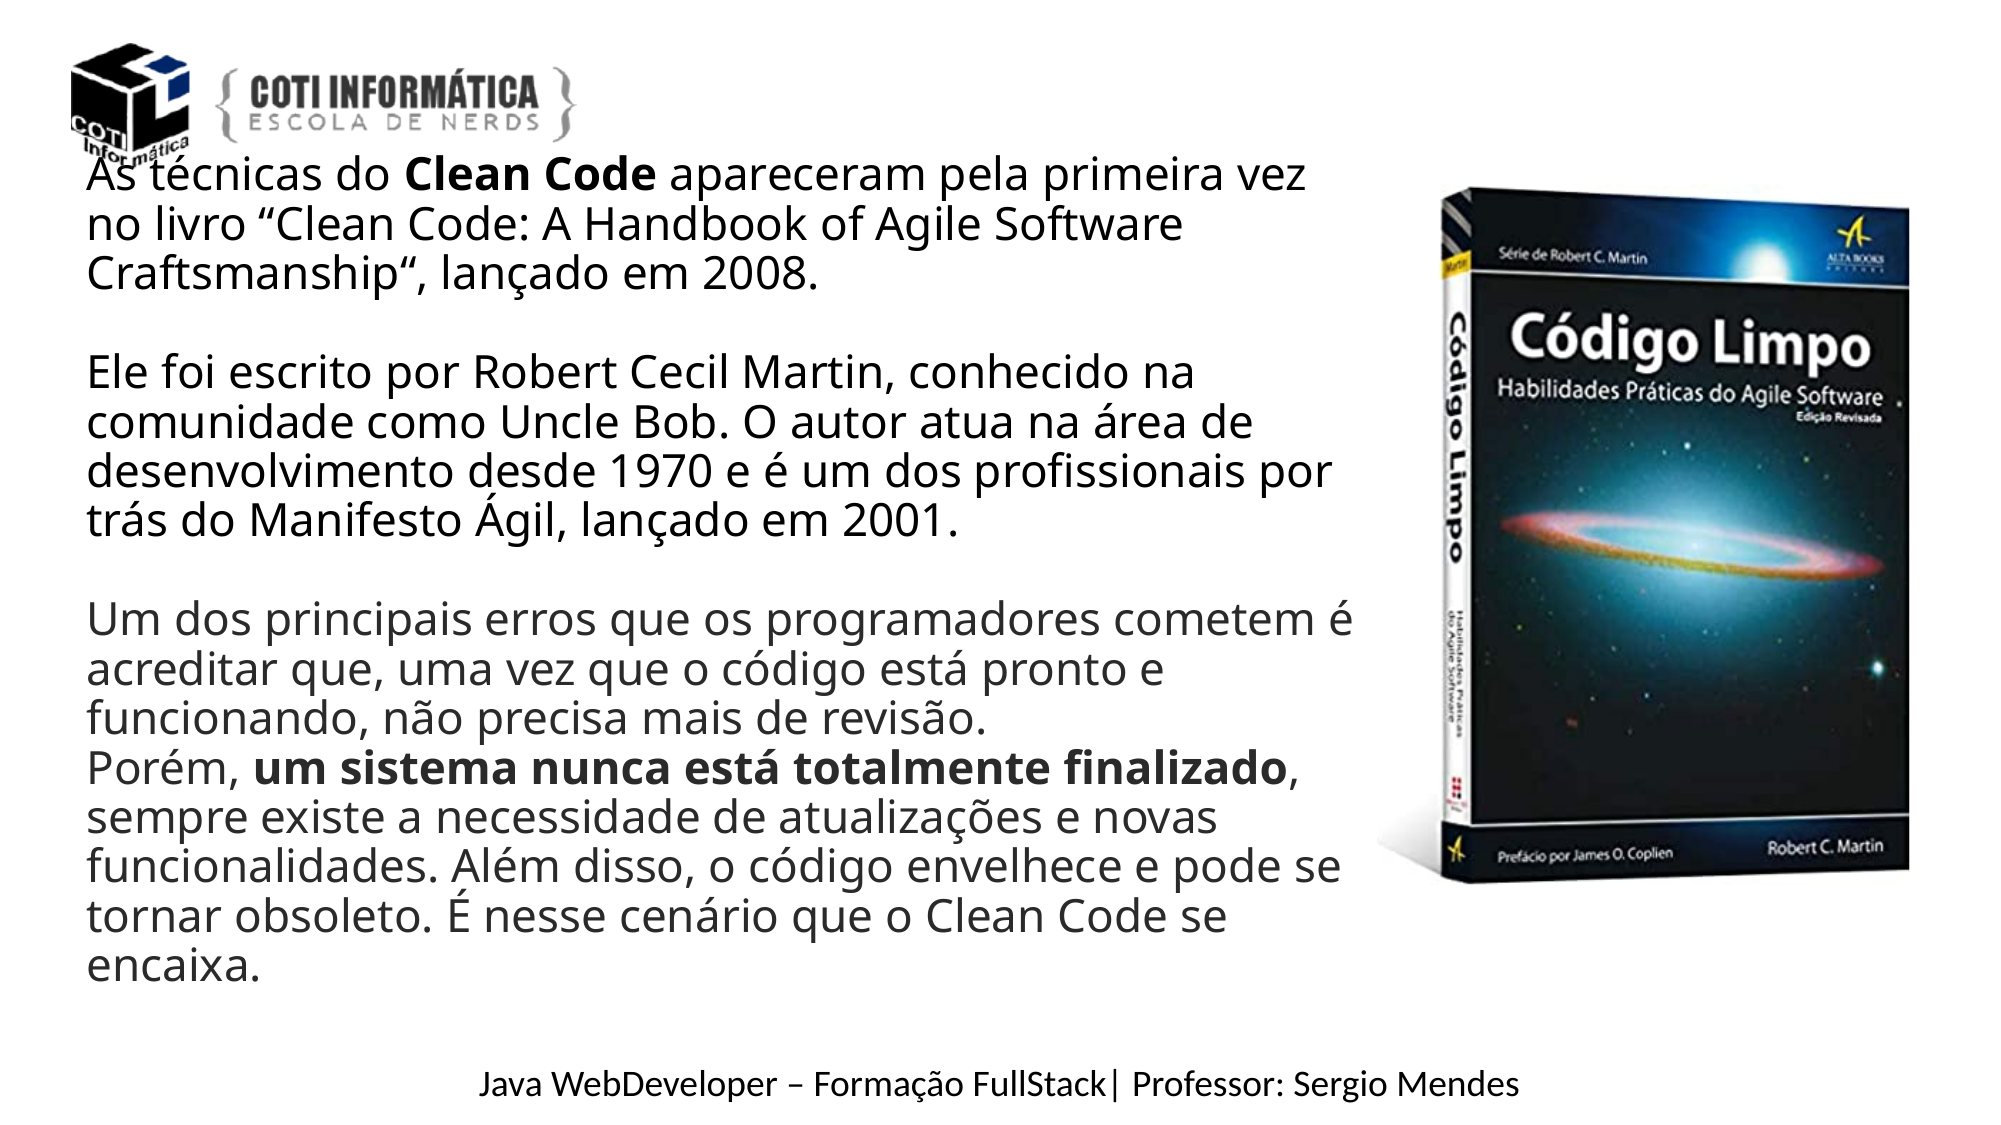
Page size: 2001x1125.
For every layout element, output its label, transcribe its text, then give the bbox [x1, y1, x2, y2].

picture [71, 43, 577, 169]
title As técnicas do Clean Code apareceram pela primeira vez no livro “Clean Code: A Handbook of Agile Software Craftsmanship“, lançado em 2008. Ele foi escrito por Robert Cecil Martin, conhecido na comunidade como Uncle Bob. O autor atua na área de desenvolvimento desde 1970 e é um dos profissionais por trás do Manifesto Ágil, lançado em 2001. Um dos principais erros que os programadores cometem é acreditar que, uma vez que o código está pronto e funcionando, não precisa mais de revisão. Porém, um sistema nunca está totalmente finalizado, sempre existe a necessidade de atualizações e novas funcionalidades. Além disso, o código envelhece e pode se tornar obsoleto. É nesse cenário que o Clean Code se encaixa. [71, 534, 1377, 1051]
picture [1376, 184, 1910, 885]
text_box Java WebDeveloper – Formação FullStack| Professor: Sergio Mendes [0, 1051, 2000, 1112]
